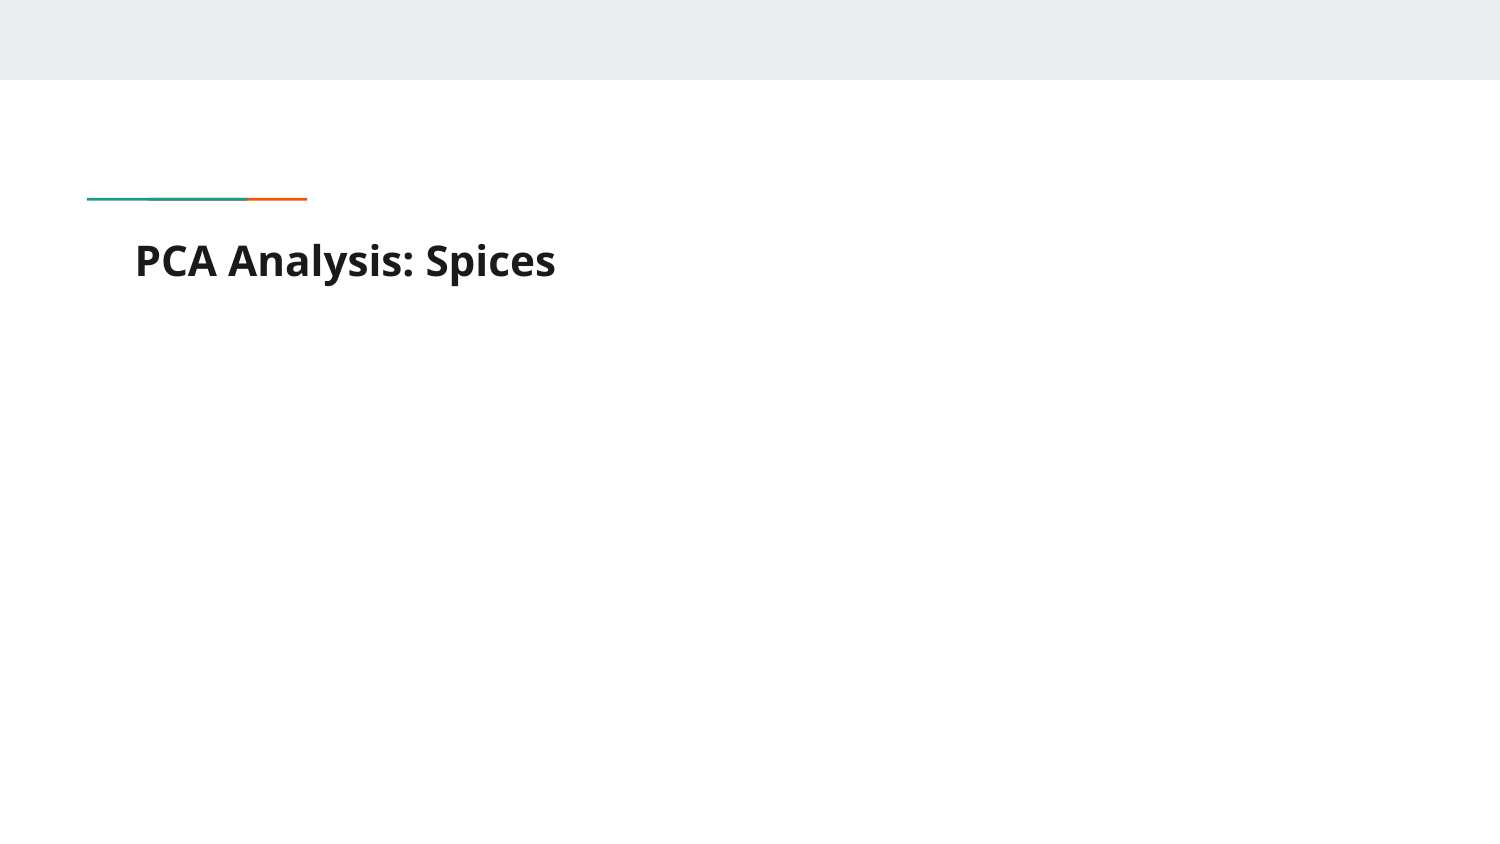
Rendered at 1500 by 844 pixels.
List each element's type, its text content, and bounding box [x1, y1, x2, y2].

title PCA Analysis: Spices [119, 216, 1381, 305]
